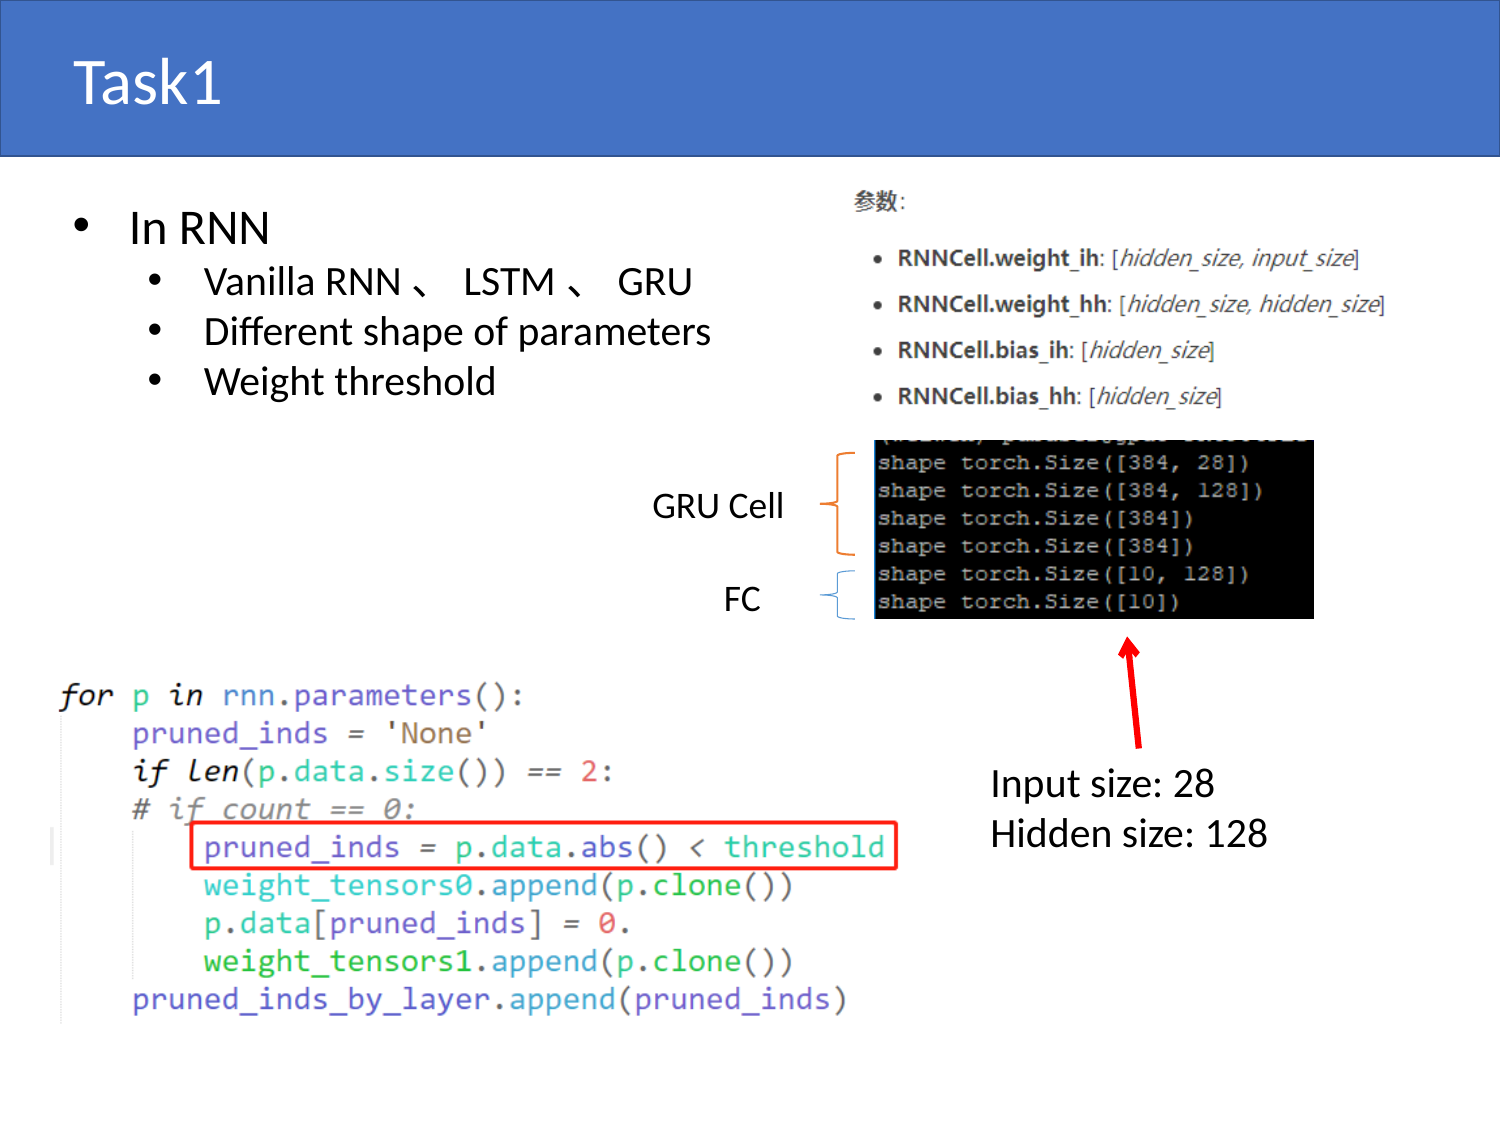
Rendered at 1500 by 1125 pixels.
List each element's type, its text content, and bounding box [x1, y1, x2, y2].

text_box In RNN Vanilla RNN、LSTM、GRU Different shape of parameters Weight threshold [57, 186, 836, 412]
text_box Task1 [58, 30, 238, 125]
picture [836, 170, 1474, 430]
text_box GRU Cell [637, 473, 800, 534]
text_box [819, 451, 855, 556]
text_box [1127, 636, 1139, 749]
picture [50, 674, 919, 1025]
text_box [0, 0, 1500, 157]
text_box Input size: 28 Hidden size: 128 [975, 748, 1460, 864]
text_box FC [709, 566, 776, 627]
text_box [819, 570, 855, 620]
picture [874, 440, 1314, 620]
